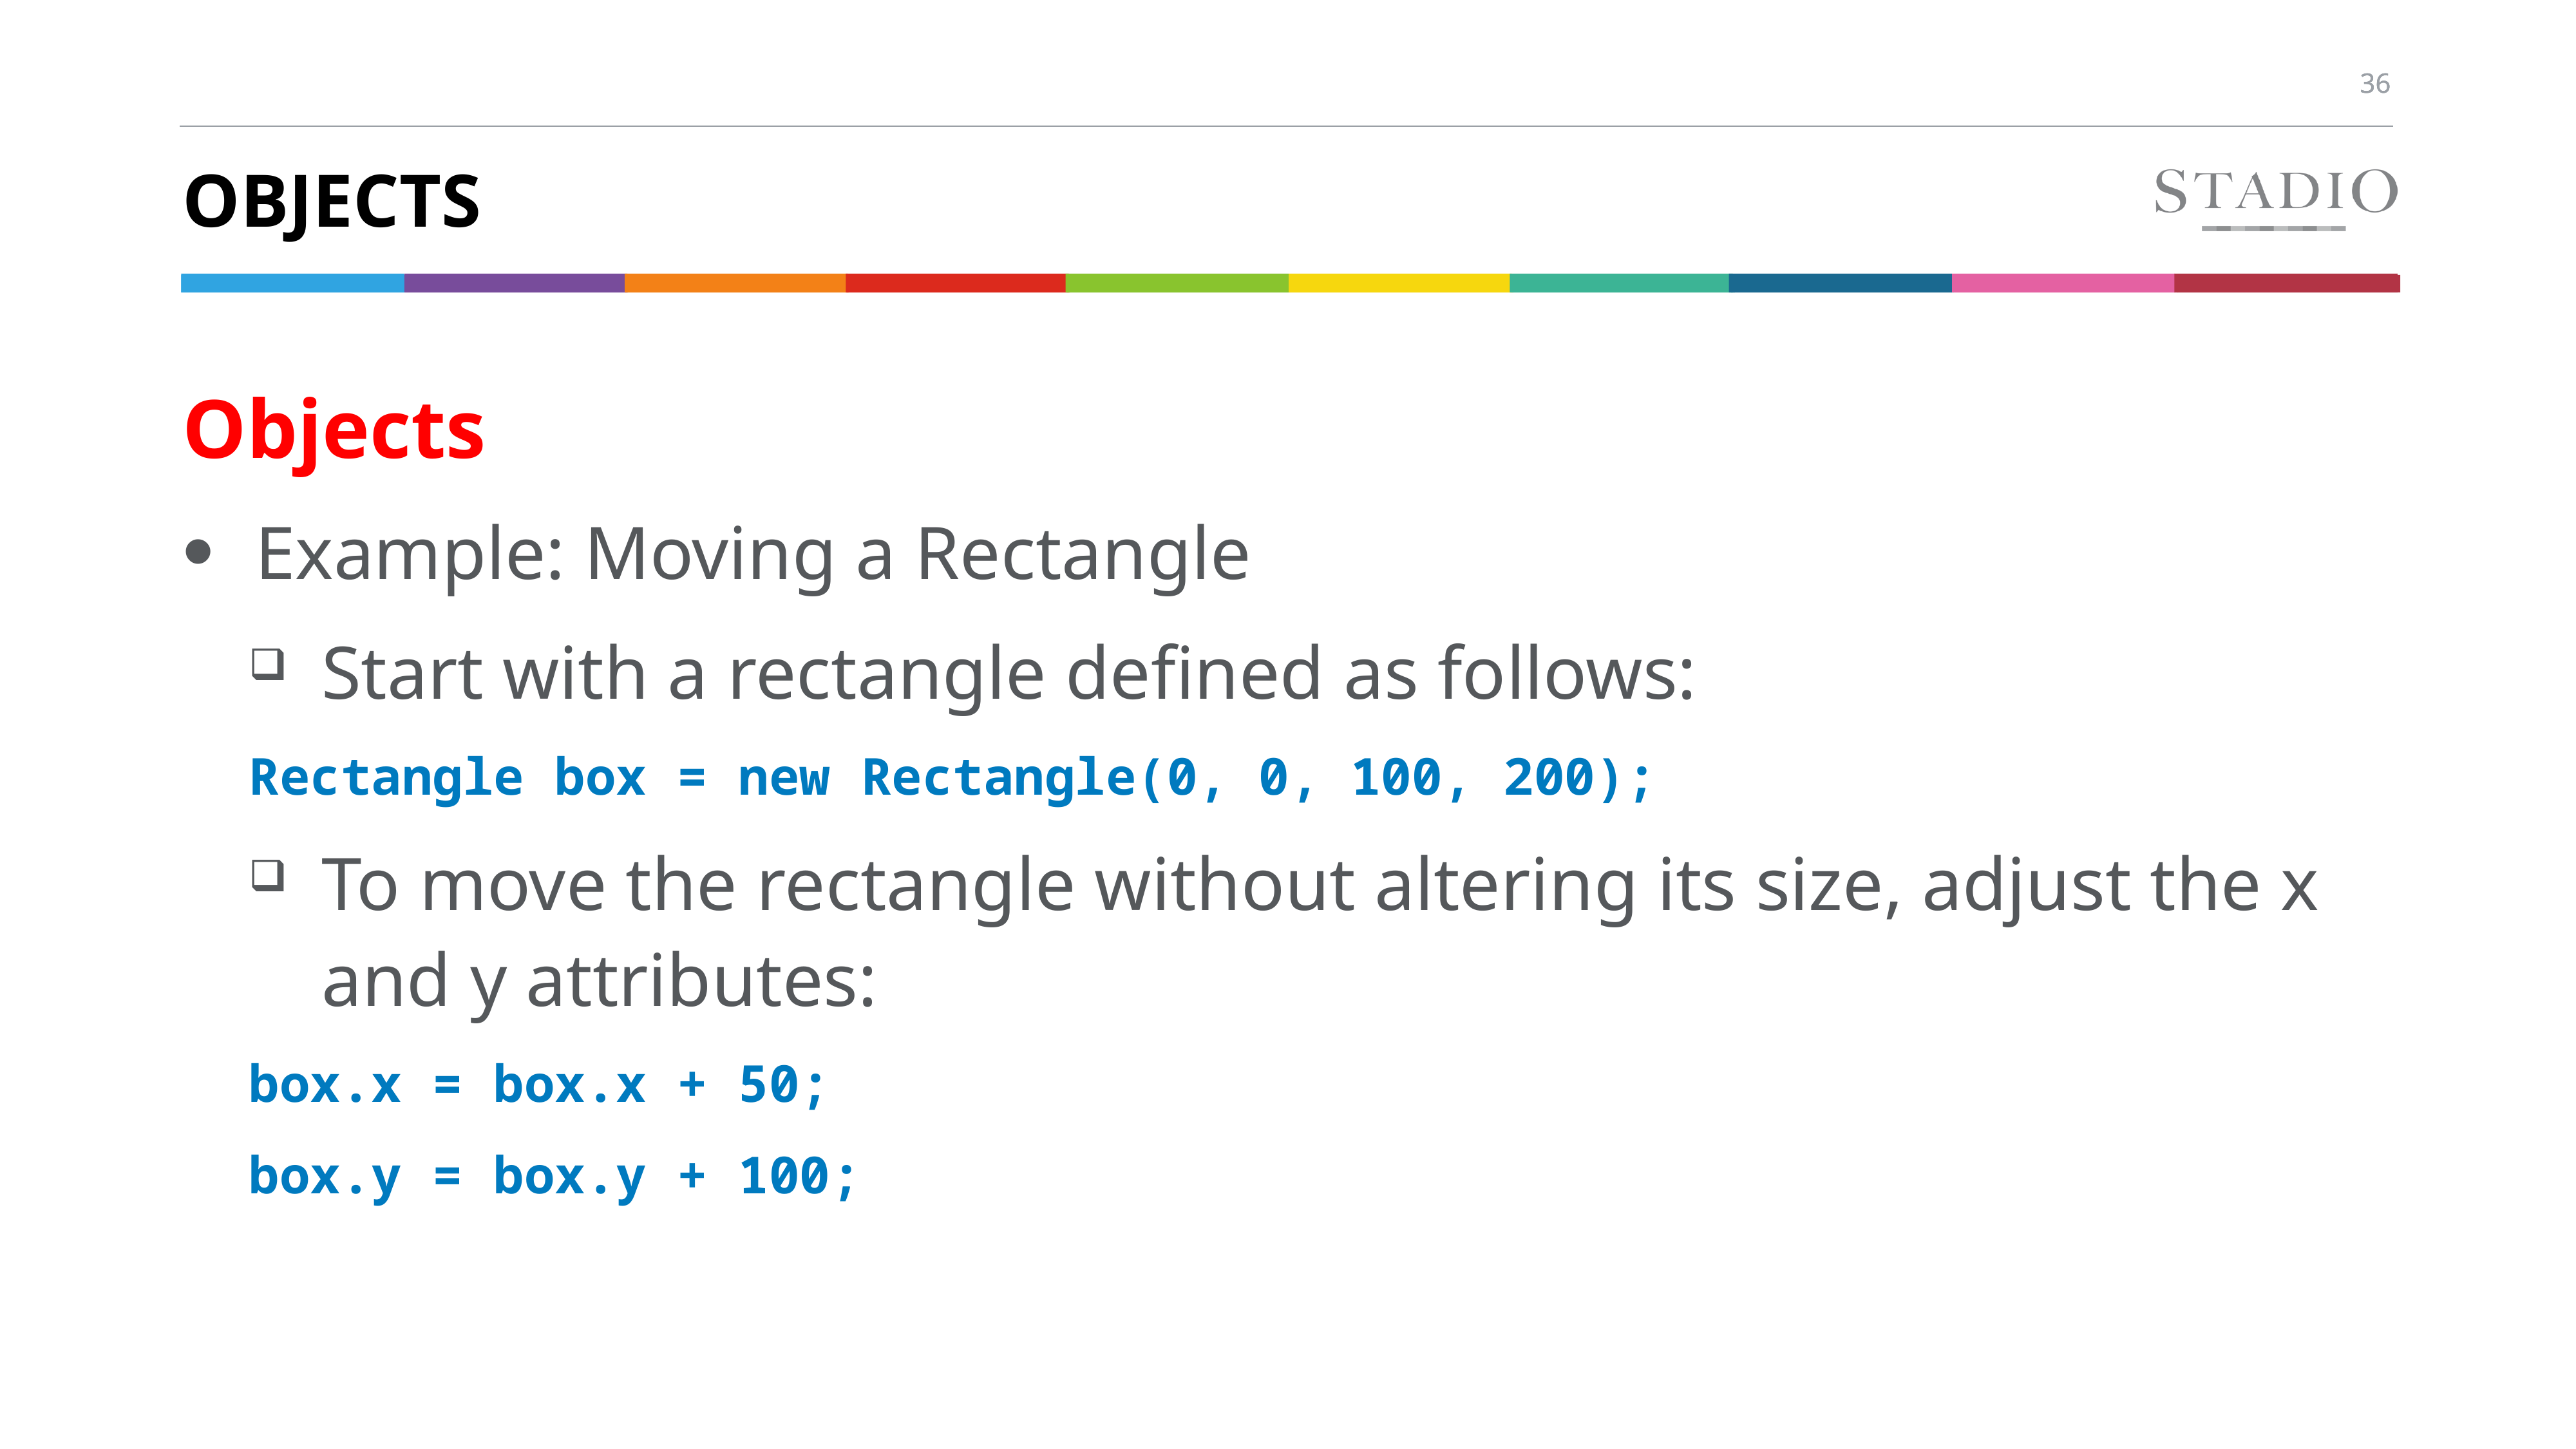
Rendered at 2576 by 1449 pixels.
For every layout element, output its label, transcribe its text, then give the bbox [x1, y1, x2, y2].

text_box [181, 273, 2398, 293]
list Objects Example: Moving a Rectangle Start with a rectangle defined as follows: Rectangle box = new Rectangle(0, 0, 100, 200); To move the rectangle without altering its size, adjust the x and y attributes: box.x = box.x + 50; box.y = box.y + 100; [182, 367, 2402, 1370]
text_box [178, 131, 2398, 279]
picture [2112, 126, 2441, 274]
title Objects [182, 128, 2069, 131]
